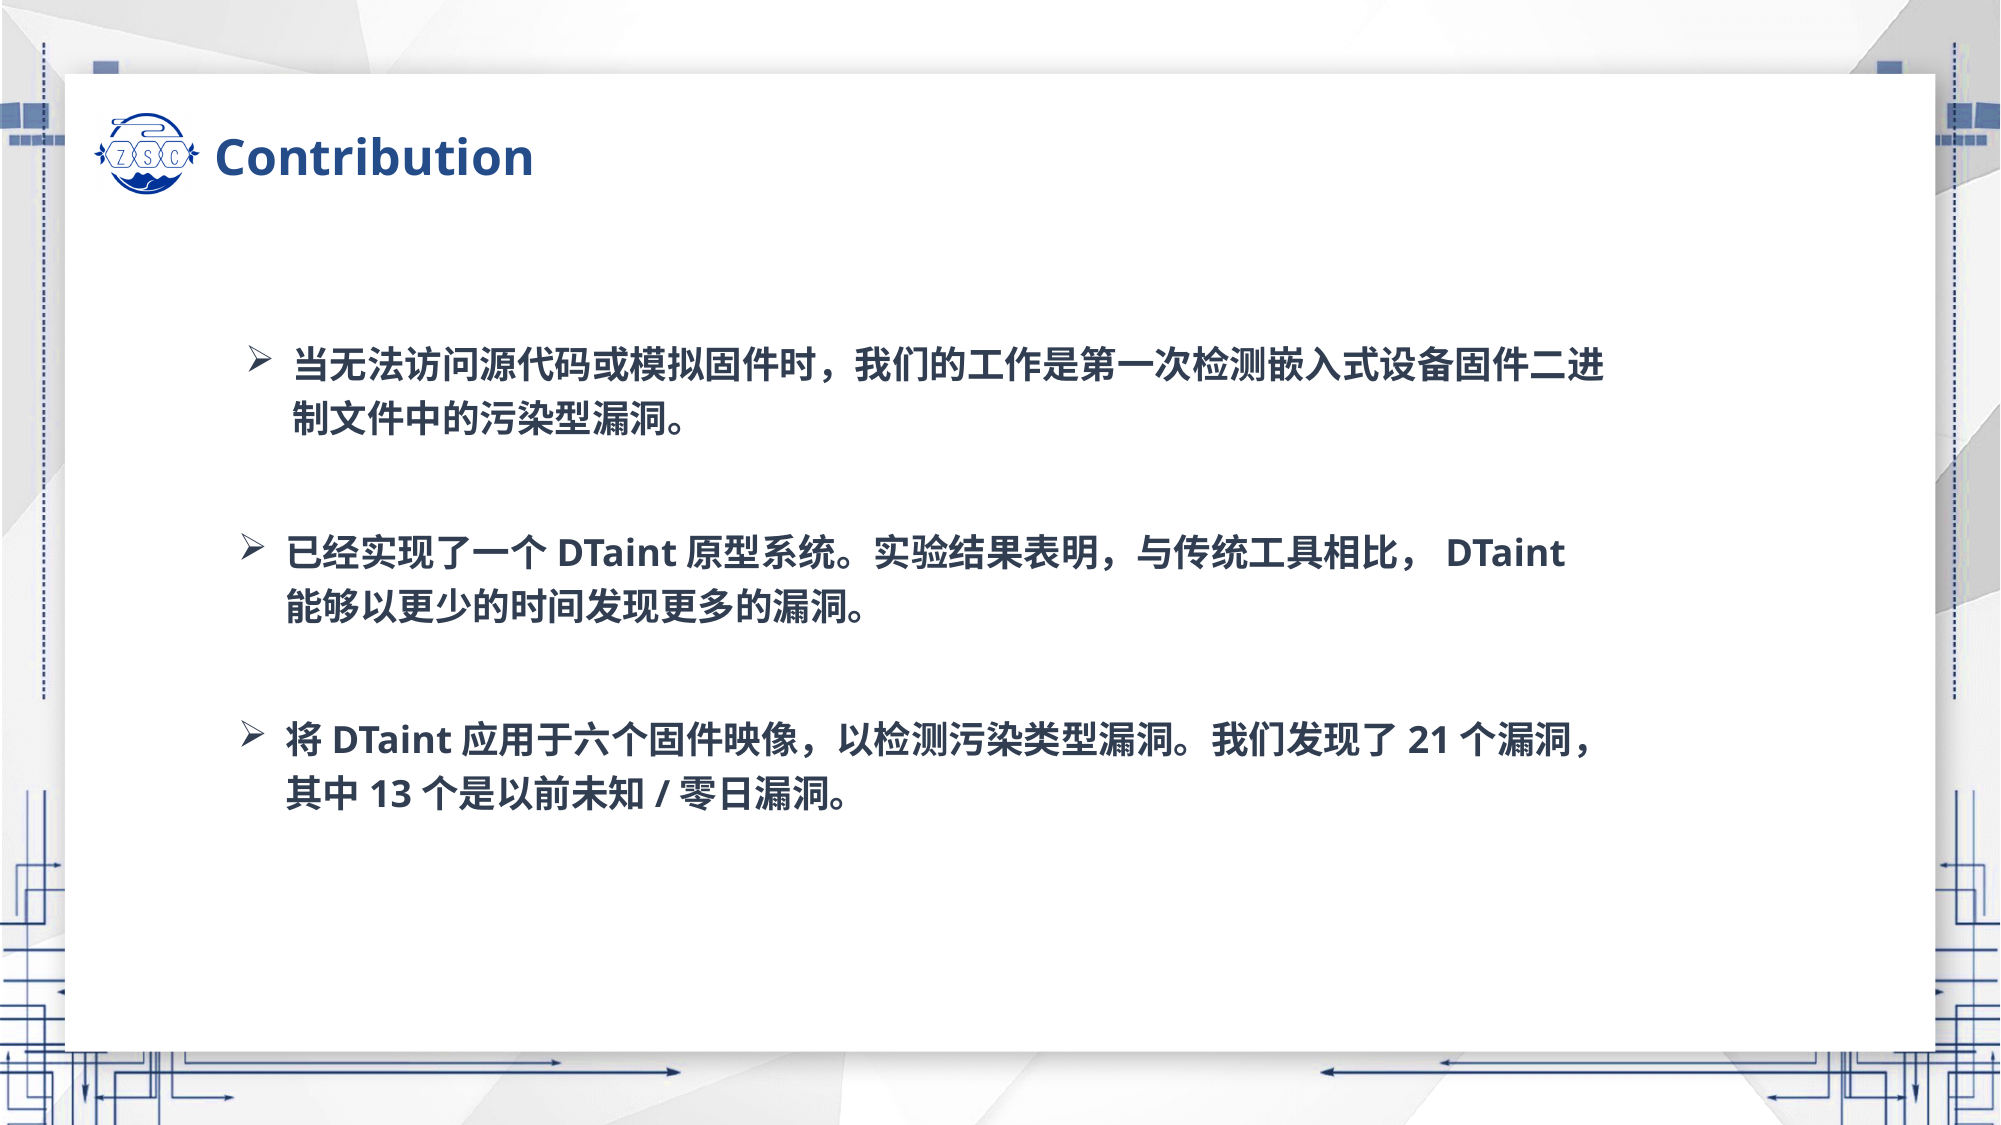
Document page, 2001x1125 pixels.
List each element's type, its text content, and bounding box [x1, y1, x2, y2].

text_box Contribution [199, 106, 610, 188]
text_box 当无法访问源代码或模拟固件时，我们的工作是第一次检测嵌入式设备固件二进制文件中的污染型漏洞。 [230, 324, 1633, 448]
text_box 已经实现了一个DTaint原型系统。实验结果表明，与传统工具相比，DTaint能够以更少的时间发现更多的漏洞。 [223, 512, 1626, 636]
text_box [230, 123, 827, 199]
text_box 将DTaint应用于六个固件映像，以检测污染类型漏洞。我们发现了21个漏洞，其中13个是以前未知/零日漏洞。 [223, 699, 1626, 823]
picture [0, 0, 2001, 1125]
